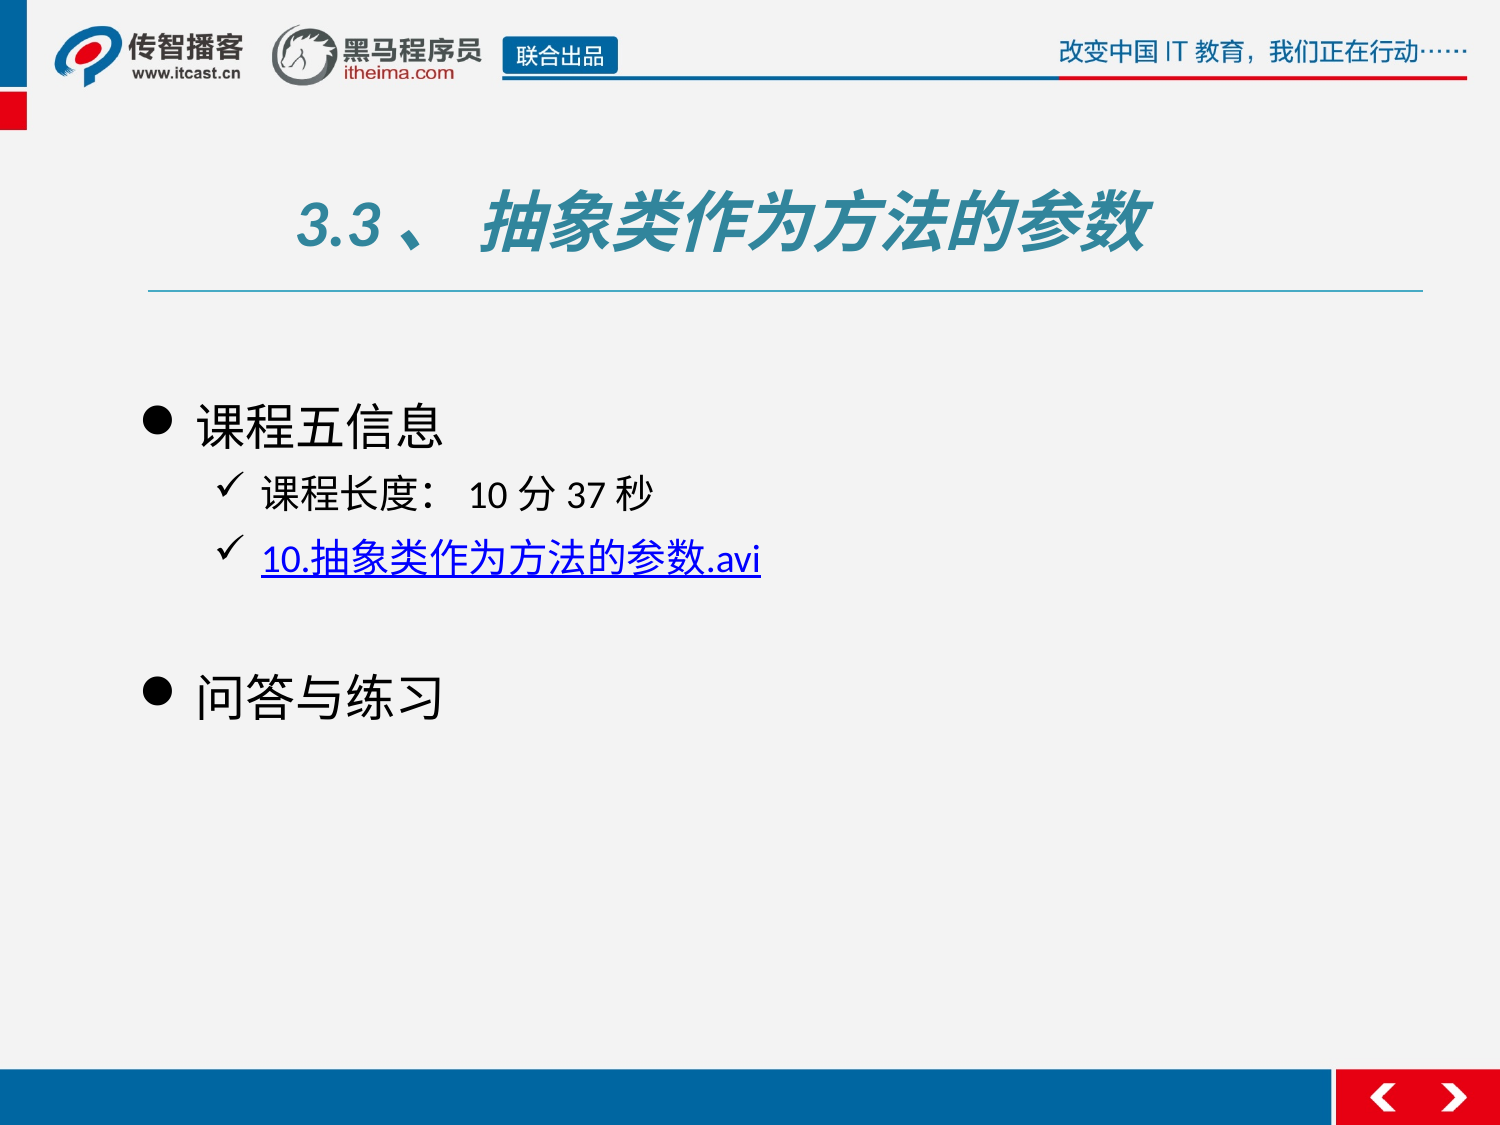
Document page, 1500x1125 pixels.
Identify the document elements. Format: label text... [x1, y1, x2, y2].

picture [0, 0, 1500, 1125]
title 3.3、 抽象类作为方法的参数 [88, 101, 1351, 338]
text_box 课程五信息 课程长度：10分37秒 10.抽象类作为方法的参数.avi 问答与练习 [123, 315, 1387, 1024]
